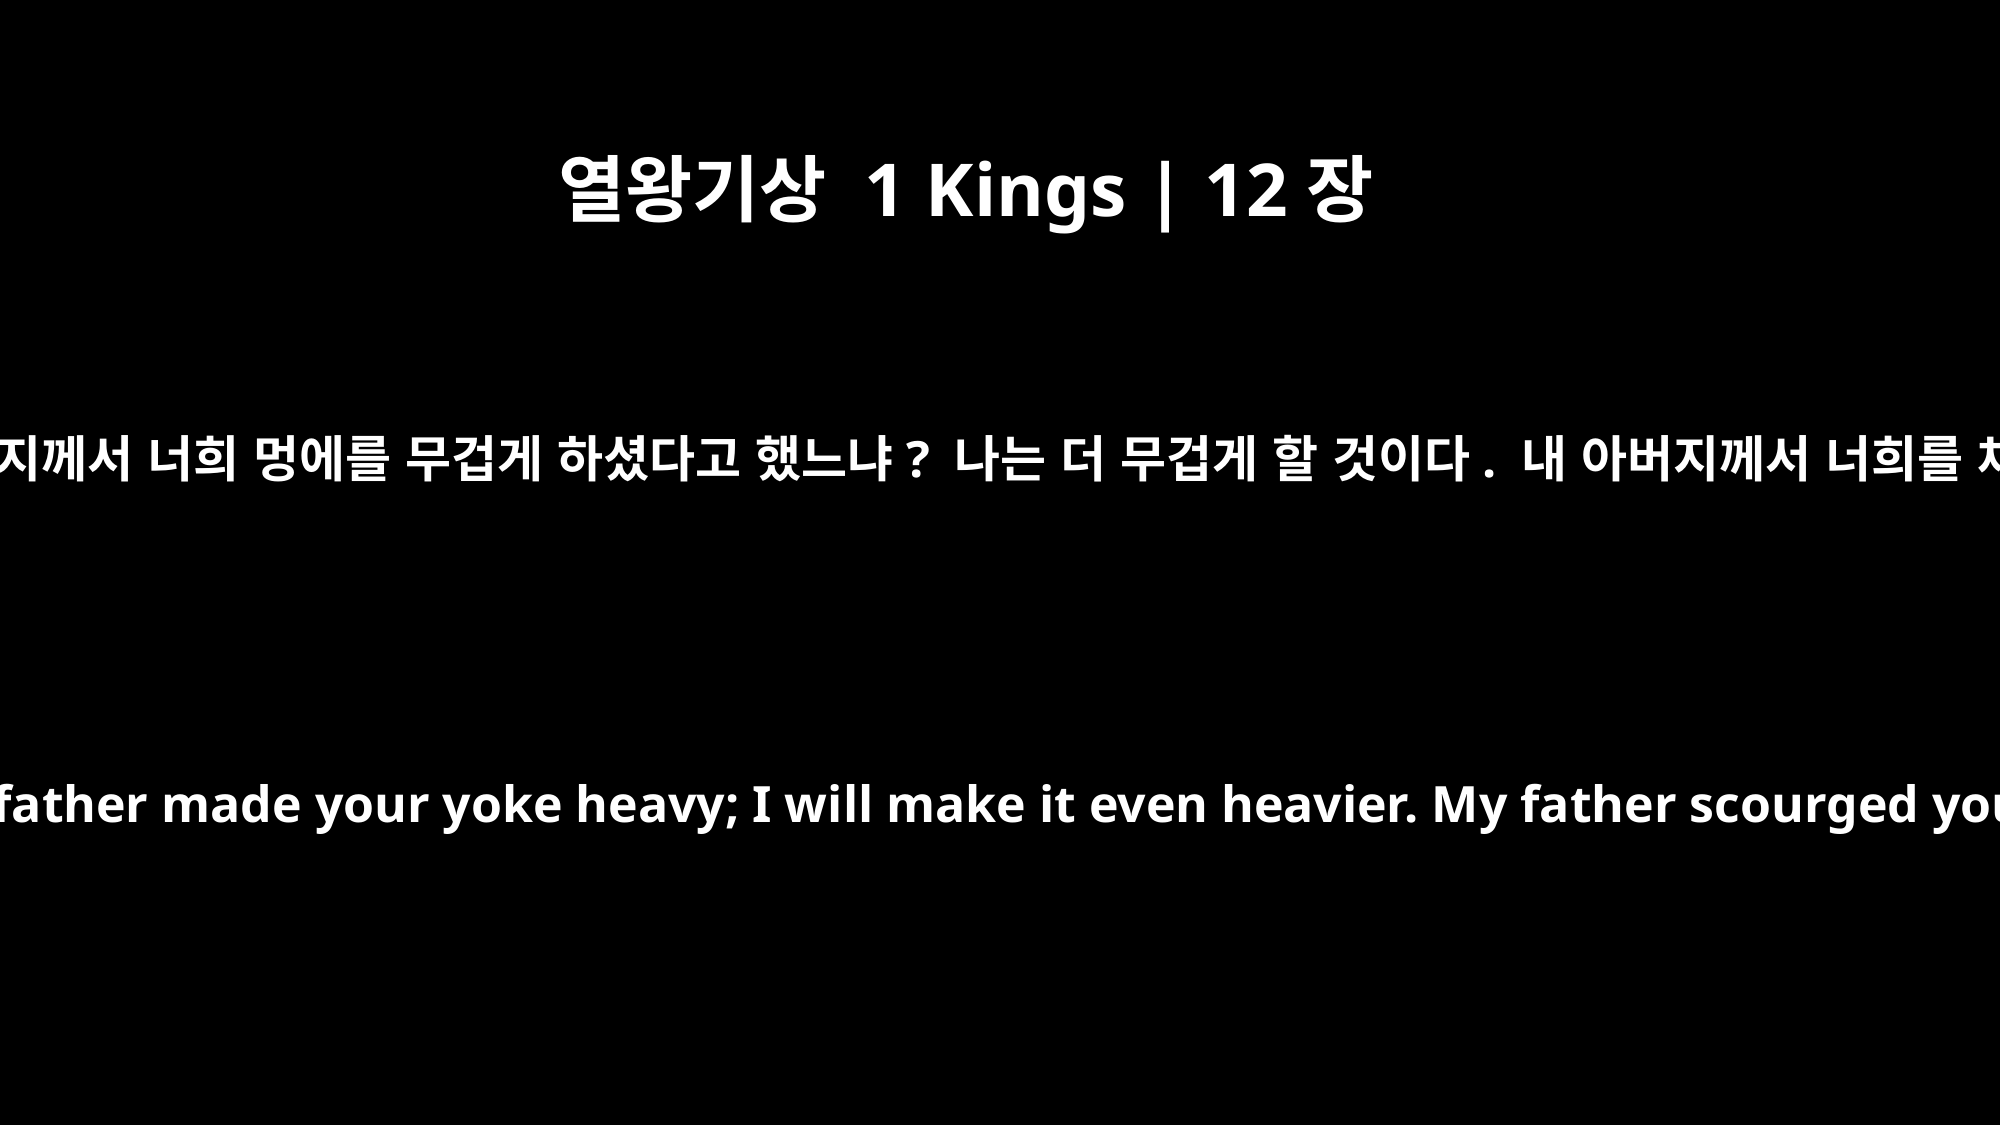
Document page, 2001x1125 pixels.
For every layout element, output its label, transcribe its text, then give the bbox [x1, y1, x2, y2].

text_box he followed the advice of the young men and said, "My father made your yoke heavy; I will make it even heavier. My father scourged you with whips; I will scourge you with scorpions." [0, 764, 2000, 840]
text_box 열왕기상 1 Kings | 12장 [543, 136, 1389, 239]
text_box 14 젊은이들의 조언을 따라 말했습니다. “내 아버지께서 너희 멍에를 무겁게 하셨다고 했느냐? 나는 더 무겁게 할 것이다. 내 아버지께서 너희를 채찍으로 치셨다면 나는 전갈로 칠 것이다.” [0, 359, 2000, 495]
